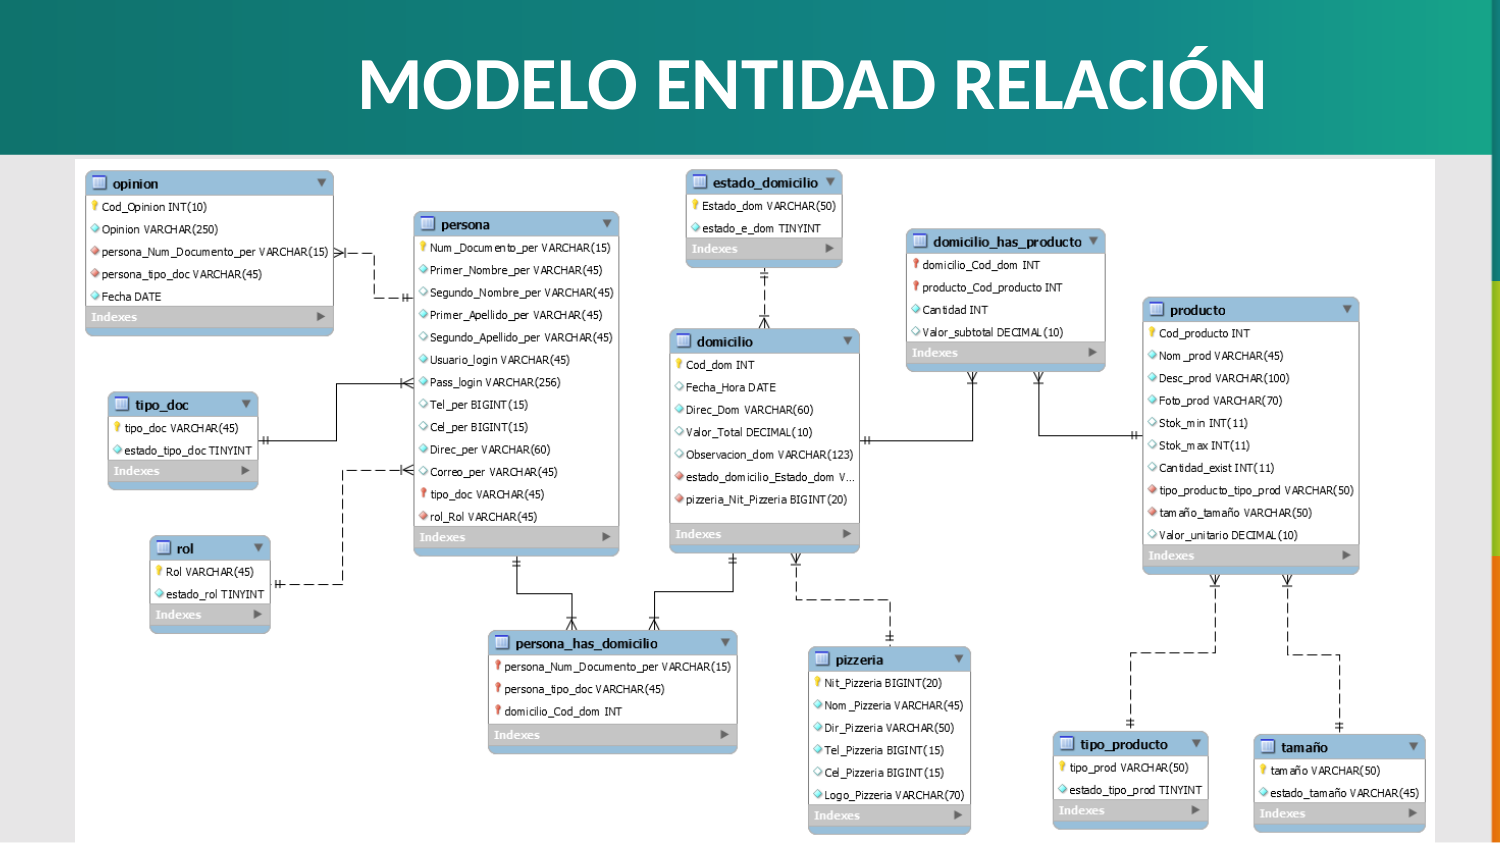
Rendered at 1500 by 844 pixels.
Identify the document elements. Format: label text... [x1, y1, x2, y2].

text_box MODELO ENTIDAD RELACIÓN [126, 26, 1500, 133]
picture [0, 0, 1500, 844]
